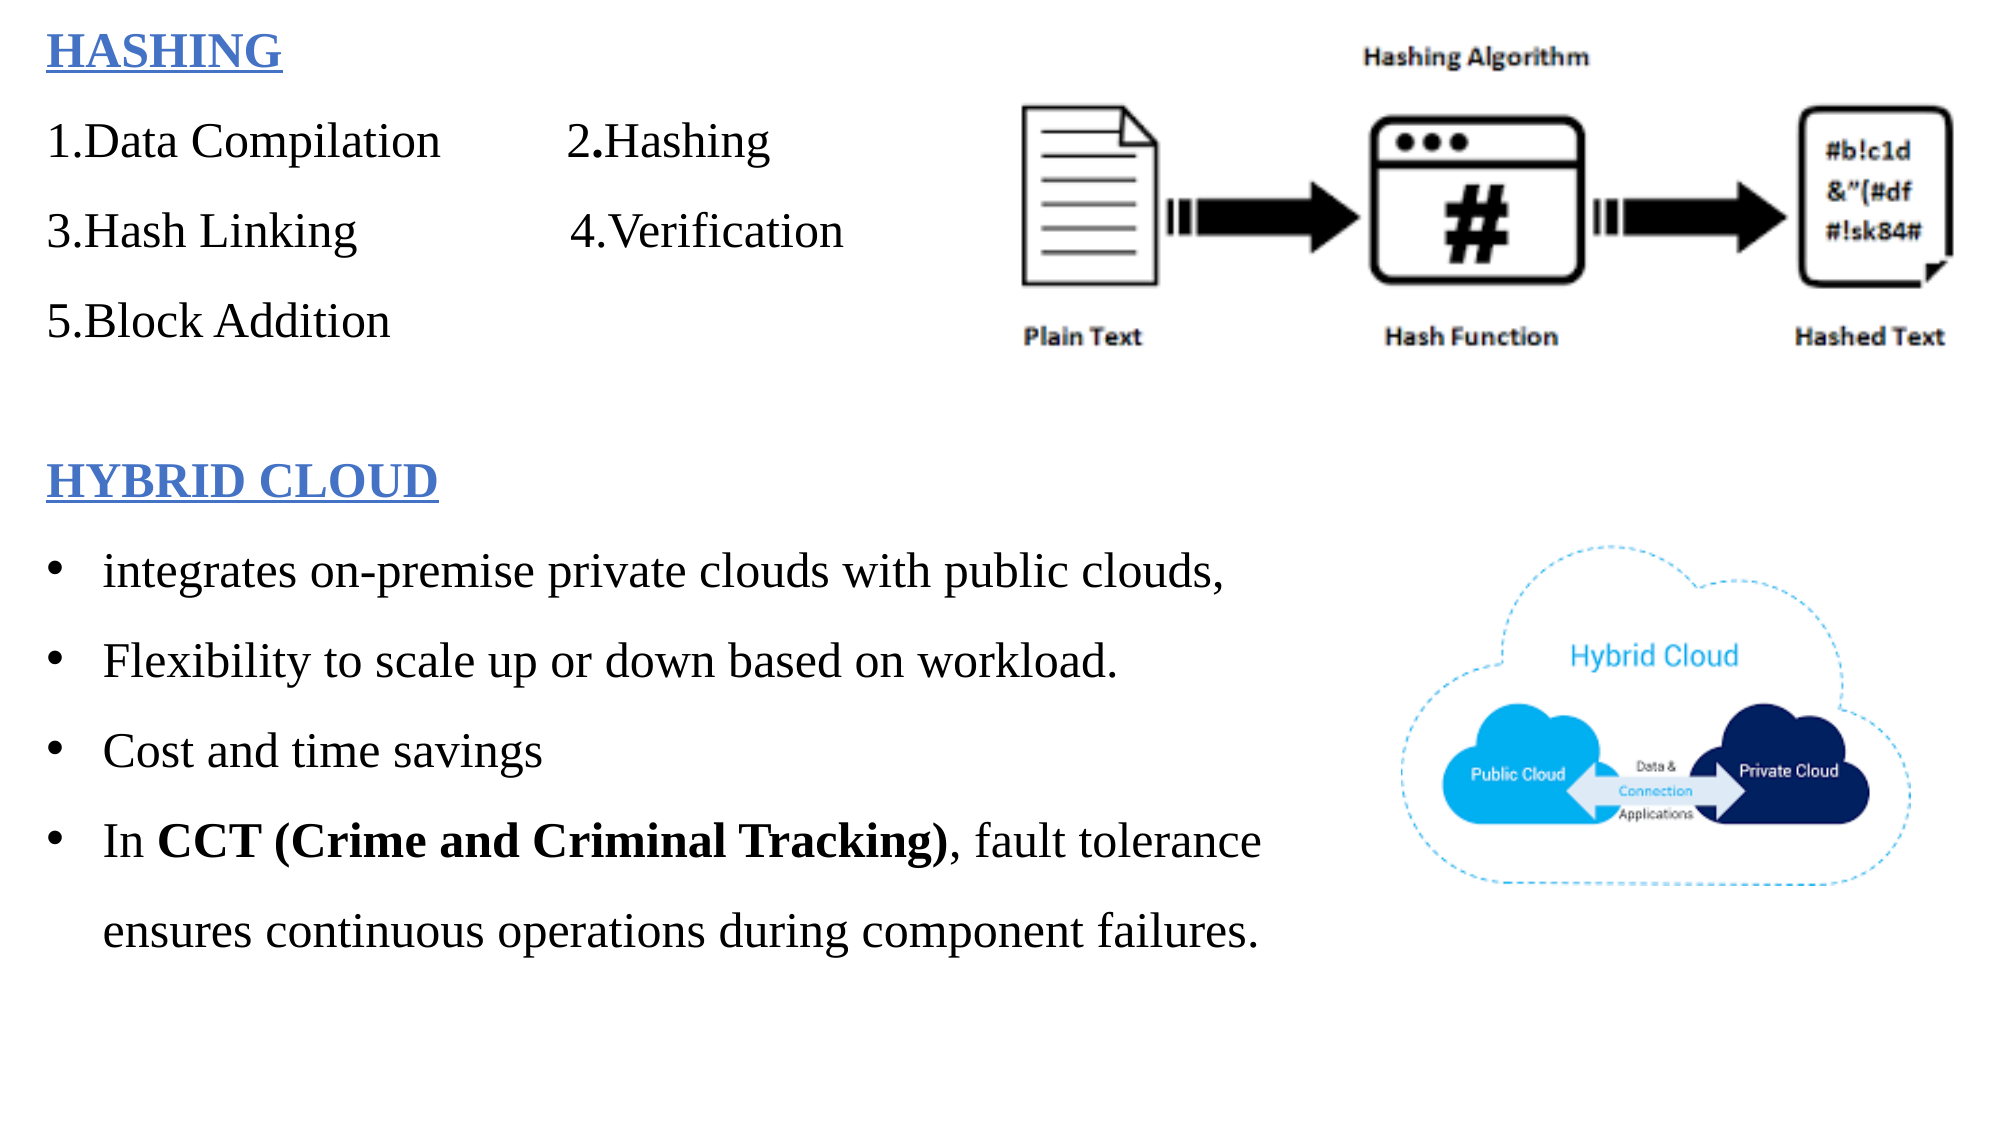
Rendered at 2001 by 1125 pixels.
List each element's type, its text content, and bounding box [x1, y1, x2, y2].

text_box HASHING 1.Data Compilation 2.Hashing 3.Hash Linking 4.Verification 5.Block Addition [31, 9, 1369, 557]
picture [993, 9, 2000, 376]
picture [1401, 540, 1911, 886]
text_box HYBRID CLOUD integrates on-premise private clouds with public clouds, Flexibility to scale up or down based on workload. Cost and time savings In CCT (Crime and Criminal Tracking), fault tolerance ensures continuous operations during component failures. [31, 439, 1314, 1025]
